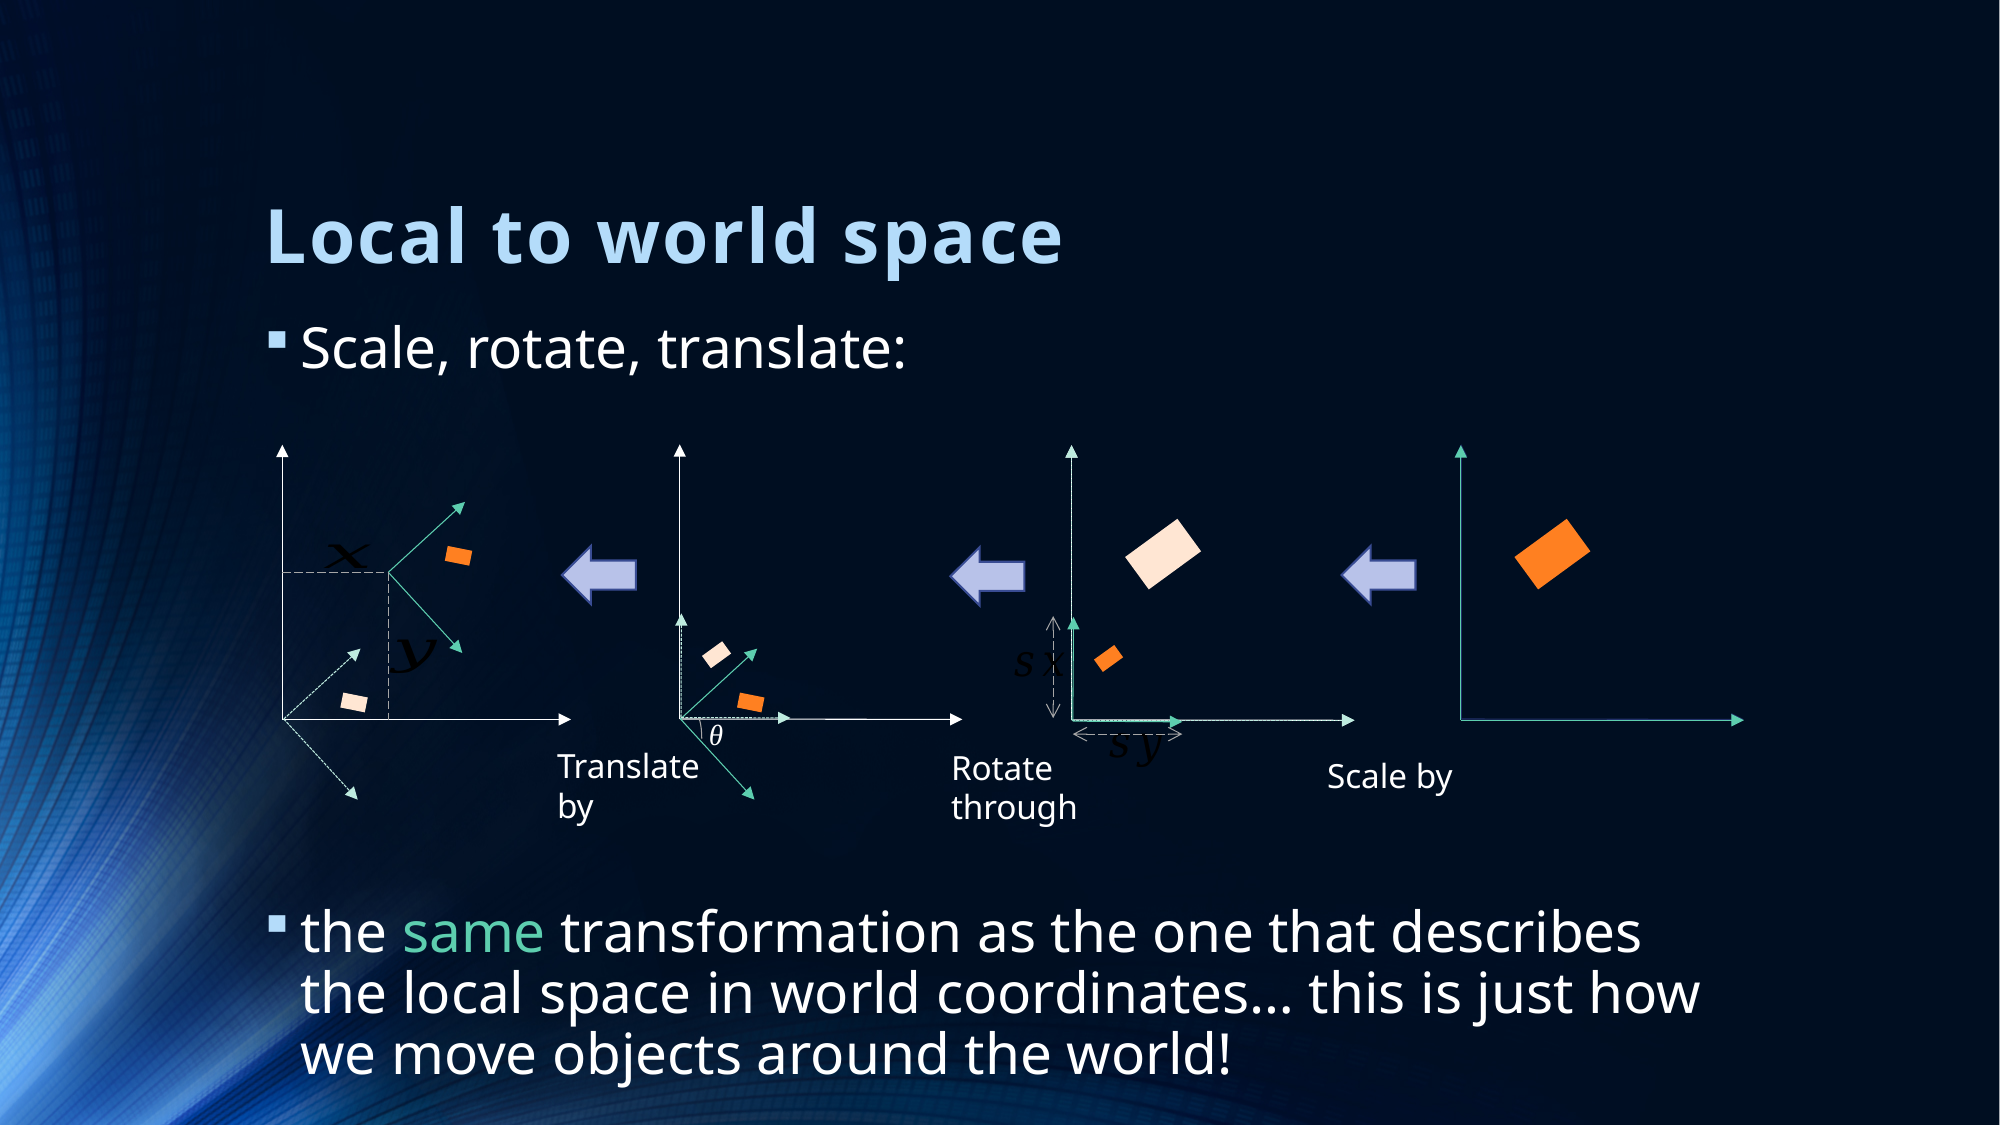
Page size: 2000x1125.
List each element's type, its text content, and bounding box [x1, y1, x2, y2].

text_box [663, 444, 1154, 836]
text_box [269, 444, 717, 854]
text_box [1011, 445, 1559, 828]
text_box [1460, 444, 1744, 721]
list Scale, rotate, translate: the same transformation as the one that describes the local space in world coordinates… this is just how we move objects around the world! [249, 312, 1749, 1094]
title Local to world space [249, 62, 1750, 288]
picture [0, 0, 2000, 1125]
